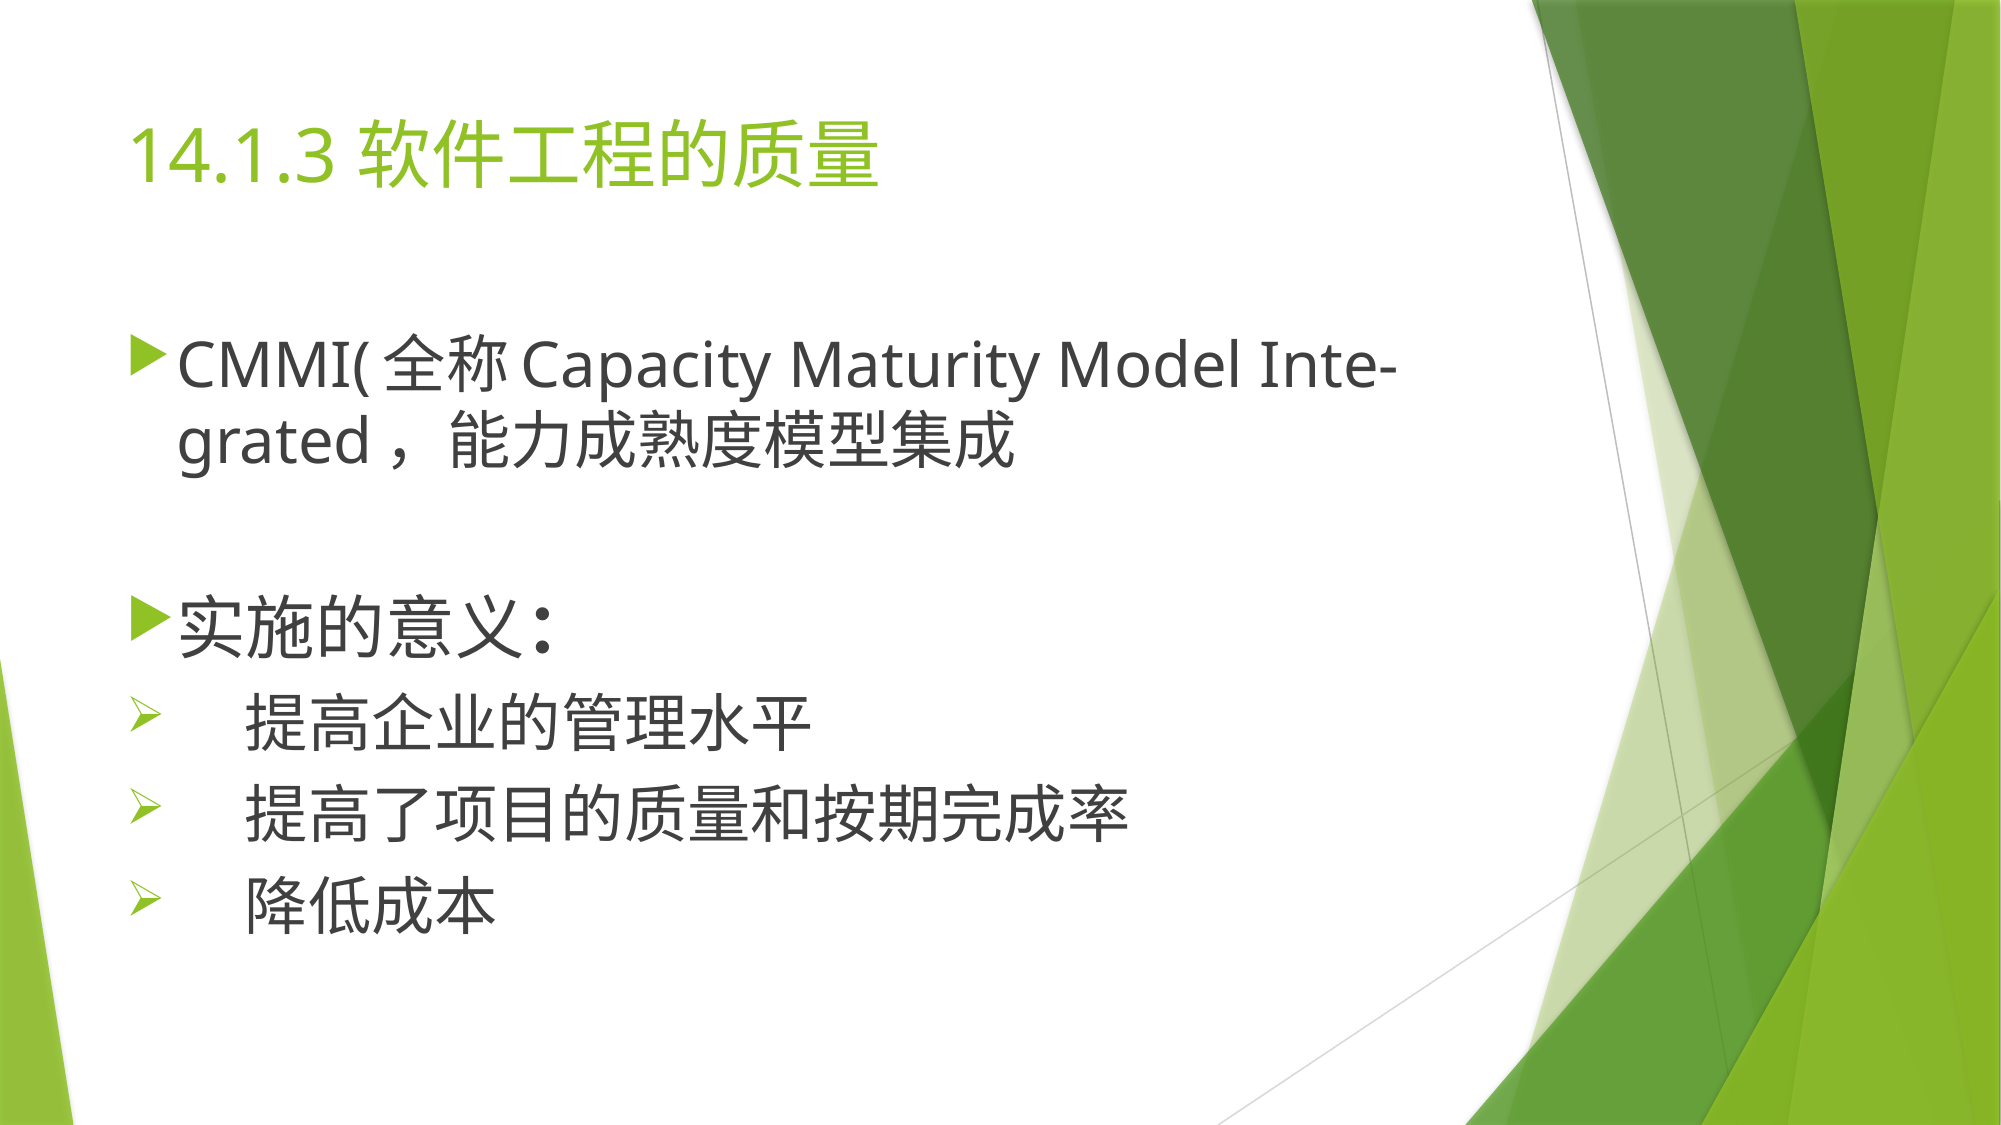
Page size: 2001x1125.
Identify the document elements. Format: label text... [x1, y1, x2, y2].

title 14.1.3软件工程的质量 [111, 99, 1522, 316]
list CMMI(全称Capacity Maturity Model Inte-grated，能力成熟度模型集成 实施的意义： 提高企业的管理水平 提高了项目的质量和按期完成率 降低成本 [111, 316, 1522, 954]
